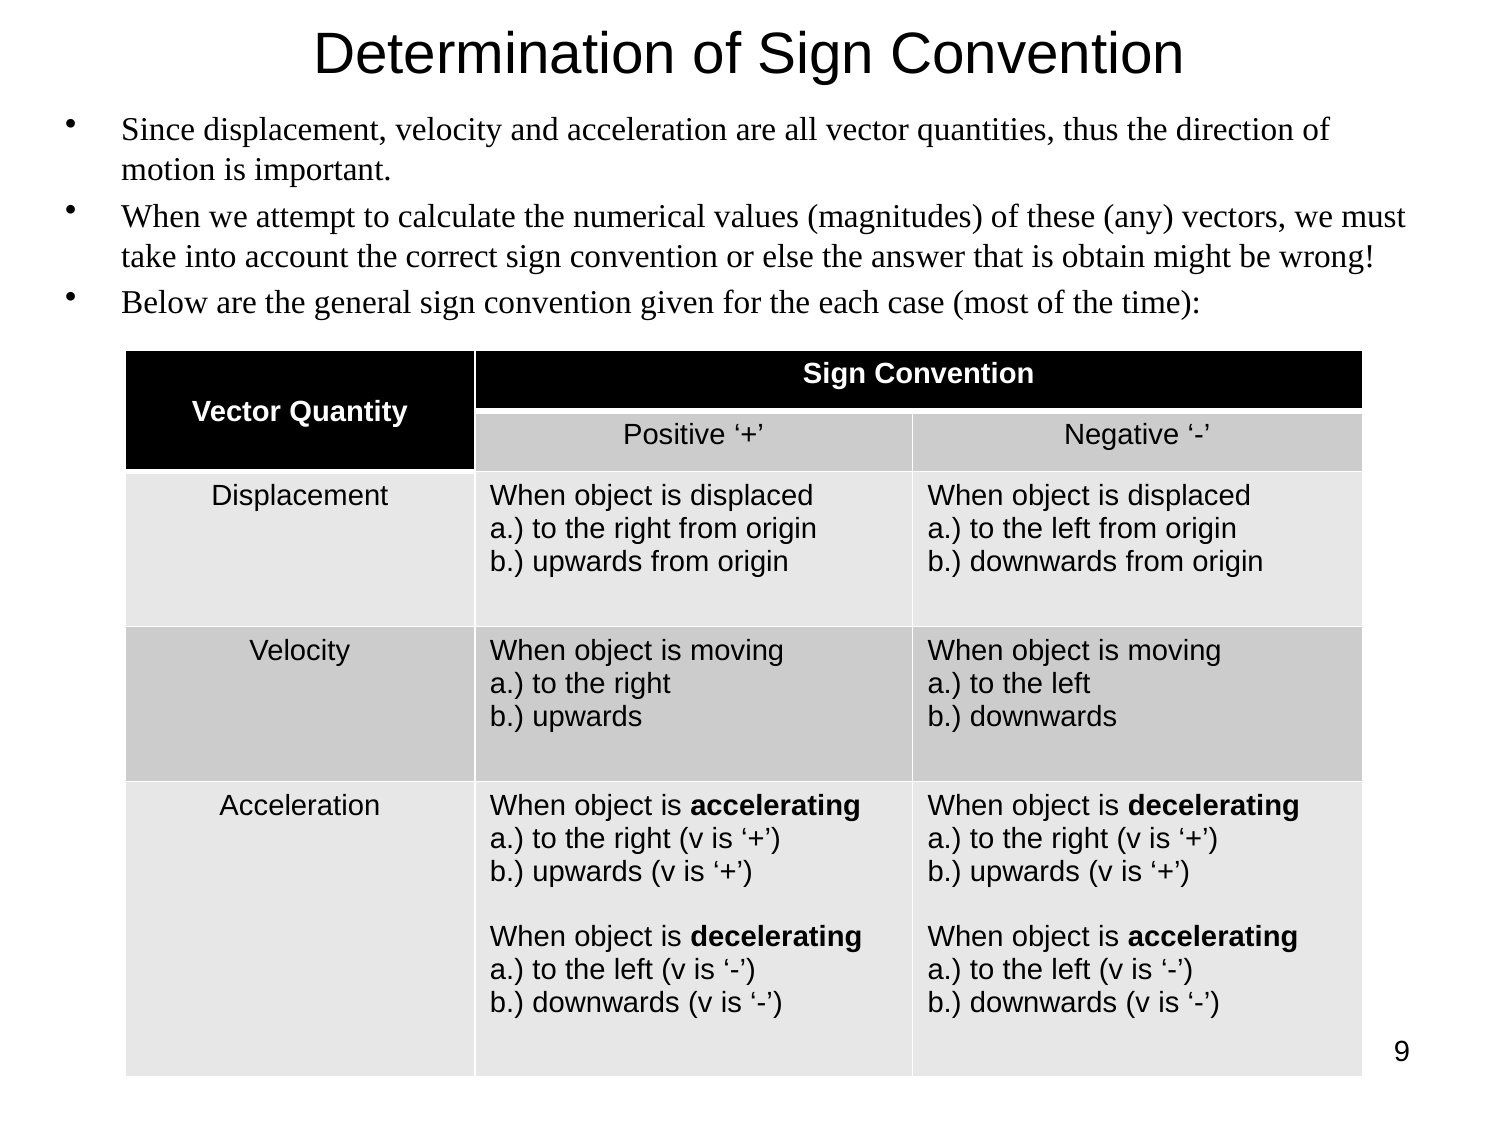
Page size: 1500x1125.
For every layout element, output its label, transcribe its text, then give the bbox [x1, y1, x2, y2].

table_cell Negative ‘-’ [913, 414, 1362, 471]
table_cell Velocity [126, 627, 474, 781]
table_header Vector Quantity [126, 351, 474, 469]
table_cell When object is displaced a.) to the left from origin b.) downwards from origin [913, 472, 1362, 626]
table_cell When object is decelerating a.) to the right (v is ‘+’) b.) upwards (v is ‘+’) When object is accelerating a.) to the left (v is ‘-’) b.) downwards (v is ‘-’) [913, 782, 1362, 1076]
table_cell Positive ‘+’ [476, 414, 912, 471]
table_cell When object is moving a.) to the right b.) upwards [476, 627, 912, 781]
list Since displacement, velocity and acceleration are all vector quantities, thus the direction of motion is important. When we attempt to calculate the numerical values (magnitudes) of these (any) vectors, we must take into account the correct sign convention or else the answer that is obtain might be wrong! Below are the general sign convention given for the each case (most of the time): [49, 99, 1438, 1086]
table_cell Acceleration [126, 782, 474, 1076]
table_cell When object is moving a.) to the left b.) downwards [913, 627, 1362, 781]
table_header Sign Convention [476, 351, 1362, 408]
table_cell When object is accelerating a.) to the right (v is ‘+’) b.) upwards (v is ‘+’) When object is decelerating a.) to the left (v is ‘-’) b.) downwards (v is ‘-’) [476, 782, 912, 1076]
table_cell When object is displaced a.) to the right from origin b.) upwards from origin [476, 472, 912, 626]
table_cell Displacement [126, 474, 474, 626]
title Determination of Sign Convention [74, 12, 1426, 99]
slide_number 9 [1074, 1024, 1425, 1103]
